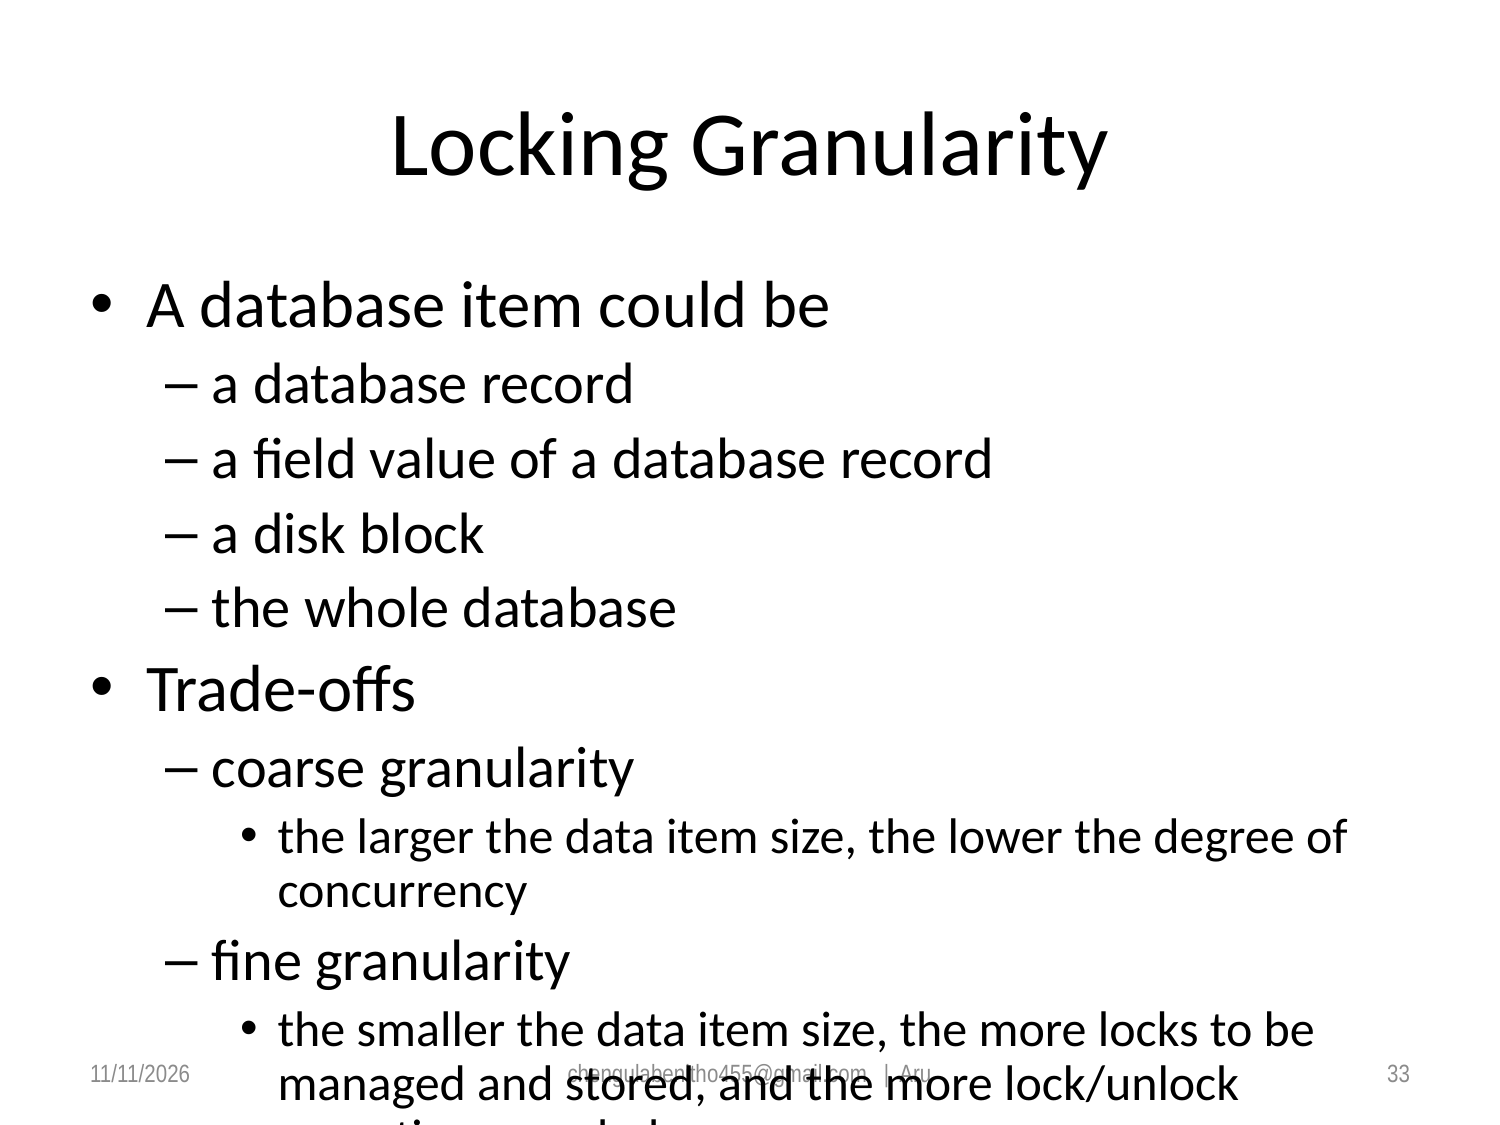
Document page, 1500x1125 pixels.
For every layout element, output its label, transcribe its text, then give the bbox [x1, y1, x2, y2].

footer chengulabenitho455@gmail.com | Aru [512, 1042, 988, 1103]
list A database item could be a database record a field value of a database record a disk block the whole database Trade-offs coarse granularity the larger the data item size, the lower the degree of concurrency fine granularity the smaller the data item size, the more locks to be managed and stored, and the more lock/unlock operations needed. [75, 262, 1425, 1005]
title Locking Granularity [75, 45, 1425, 233]
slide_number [75, 1042, 425, 1103]
slide_number 33 [1074, 1042, 1425, 1103]
